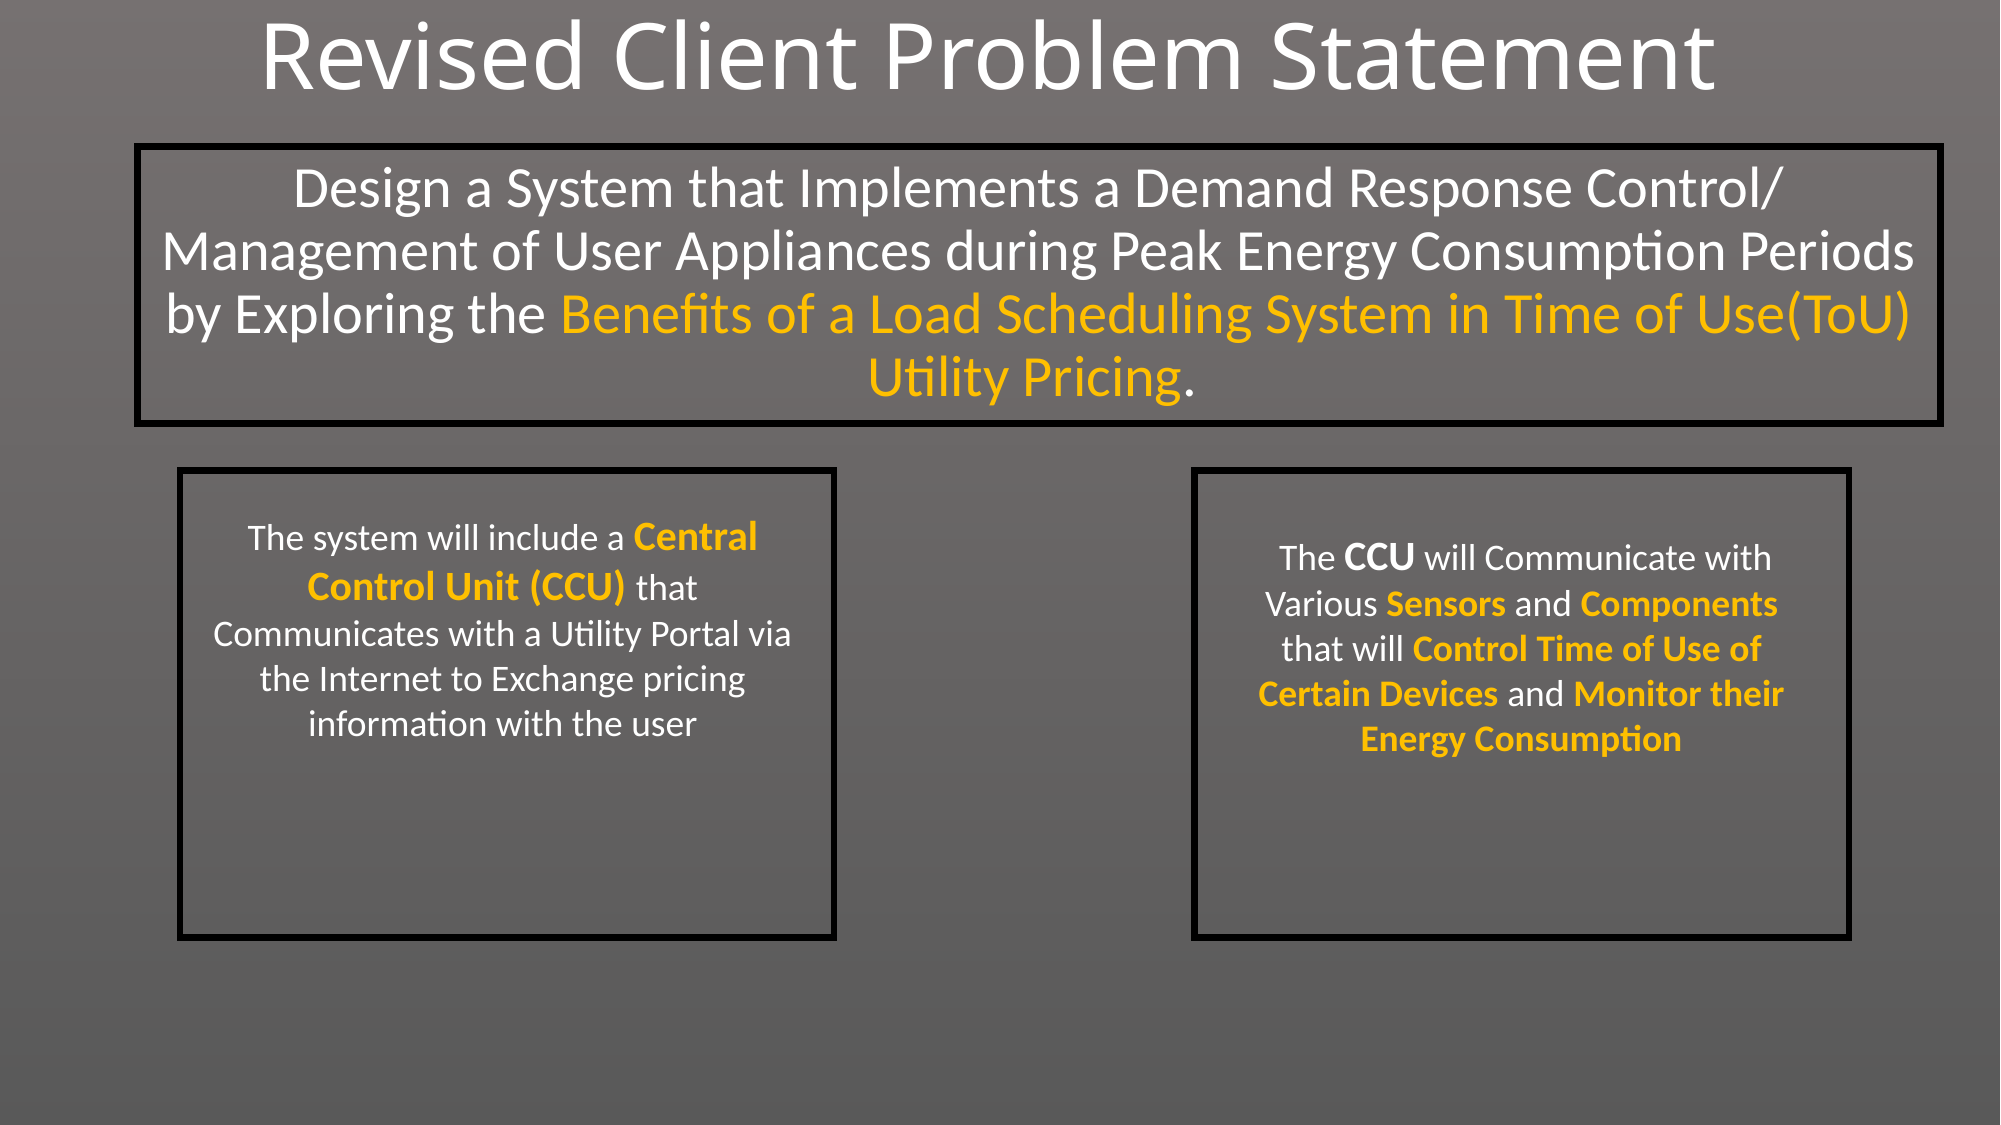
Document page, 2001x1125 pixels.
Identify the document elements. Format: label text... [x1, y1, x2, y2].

title Revised Client Problem Statement [137, 0, 1863, 146]
text_box [136, 146, 1942, 424]
text_box [1193, 470, 1850, 938]
text_box [179, 470, 835, 938]
